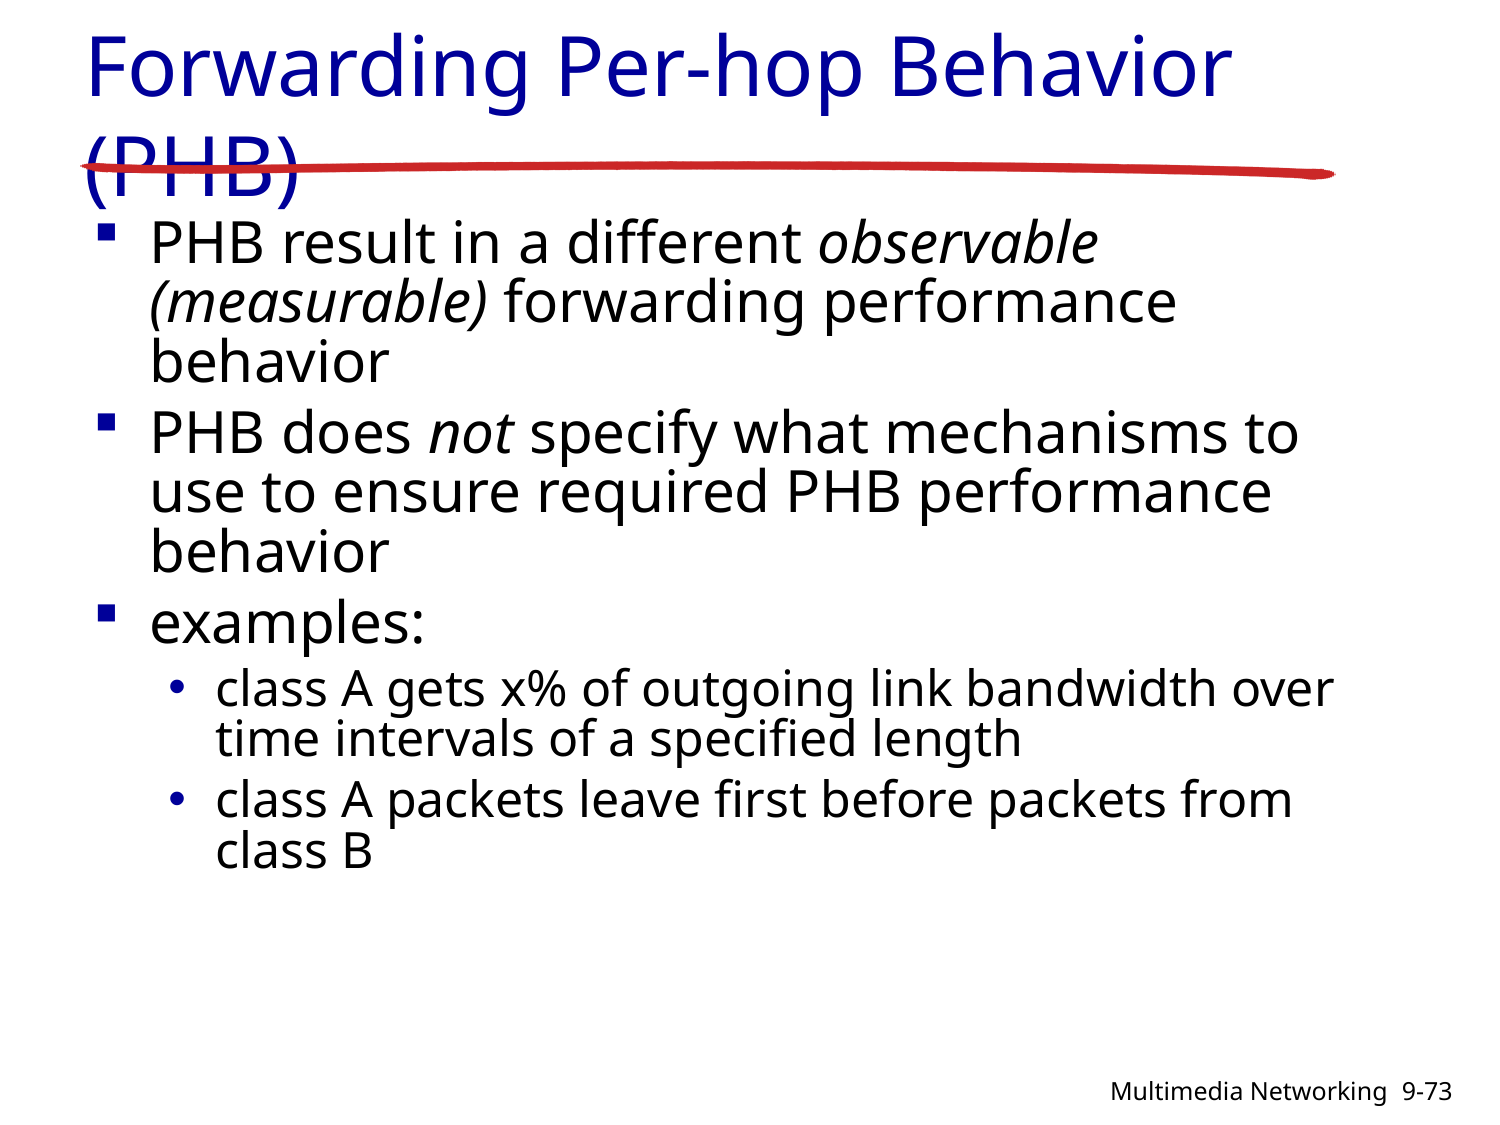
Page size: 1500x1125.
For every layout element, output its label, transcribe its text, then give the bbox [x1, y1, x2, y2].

list PHB result in a different observable (measurable) forwarding performance behavior PHB does not specify what mechanisms to use to ensure required PHB performance behavior examples: class A gets x% of outgoing link bandwidth over time intervals of a specified length class A packets leave first before packets from class B [78, 208, 1354, 971]
picture [74, 156, 1350, 186]
title Forwarding Per-hop Behavior (PHB) [69, 19, 1380, 207]
slide_number 9-73 [1387, 1068, 1500, 1113]
footer Multimedia Networking [1079, 1067, 1403, 1110]
